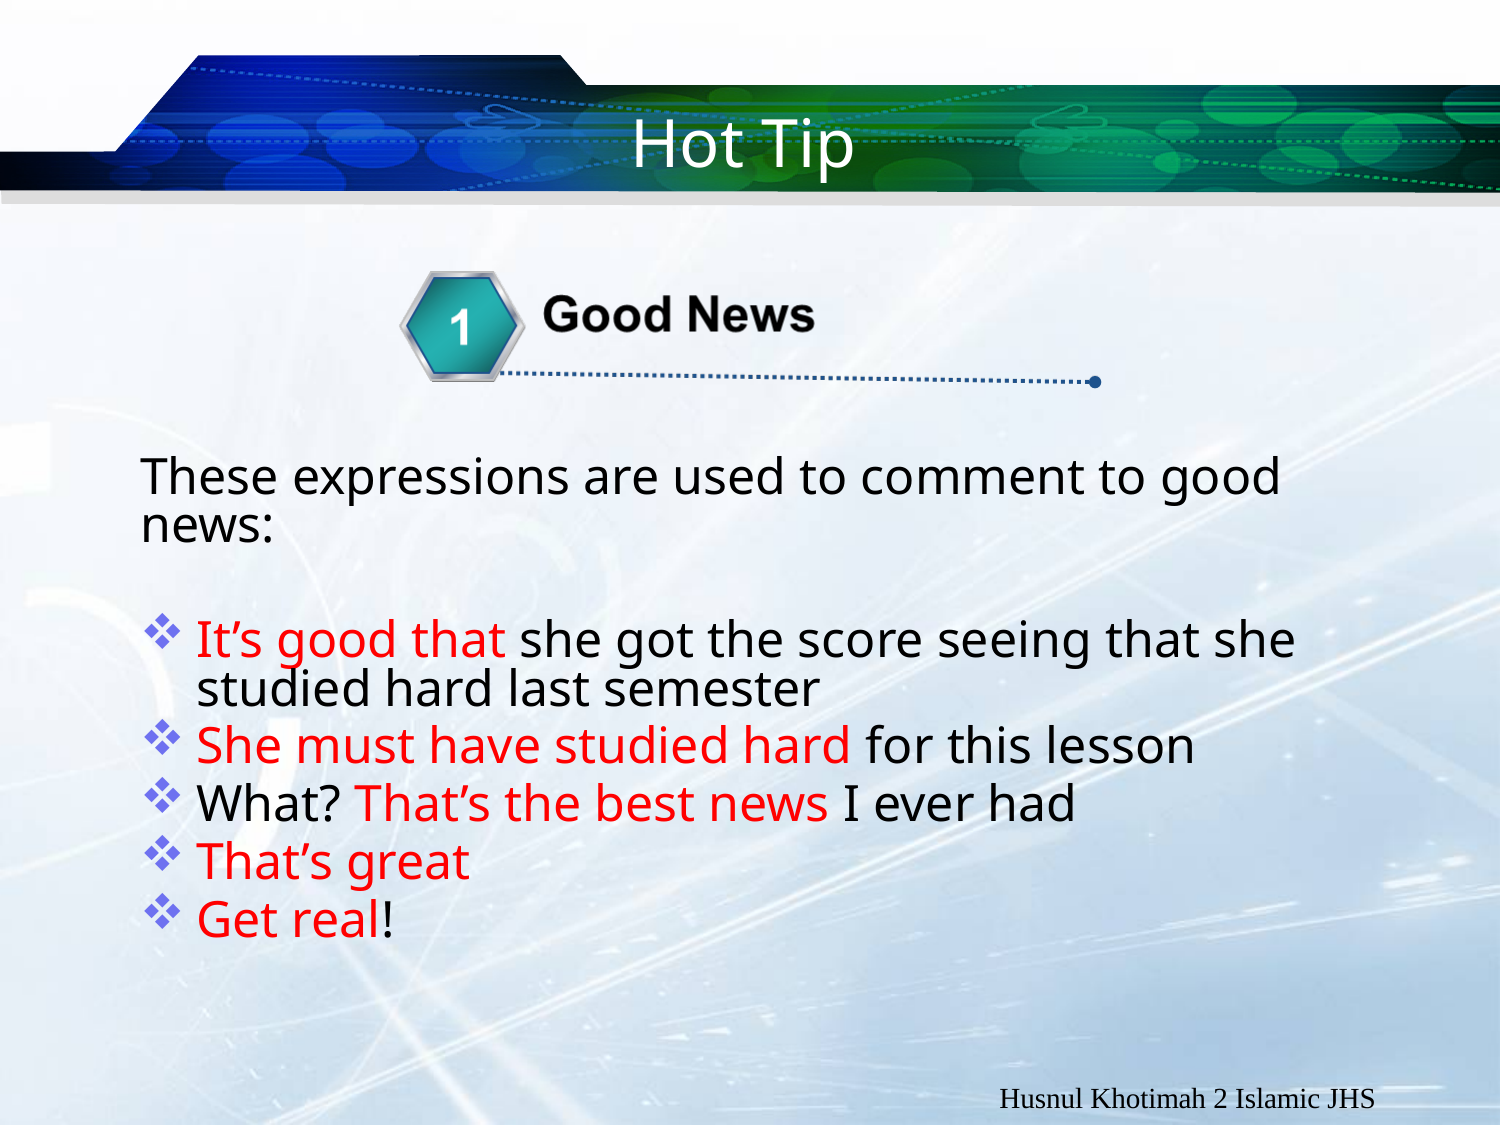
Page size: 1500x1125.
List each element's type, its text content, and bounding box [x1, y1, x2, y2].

list These expressions are used to comment to good news: It’s good that she got the score seeing that she studied hard last semester She must have studied hard for this lesson What? That’s the best news I ever had That’s great Get real! [125, 262, 1386, 1004]
footer Husnul Khotimah 2 Islamic JHS [950, 1072, 1425, 1125]
picture [0, 0, 1500, 1125]
title Hot Tip [99, 95, 1388, 188]
